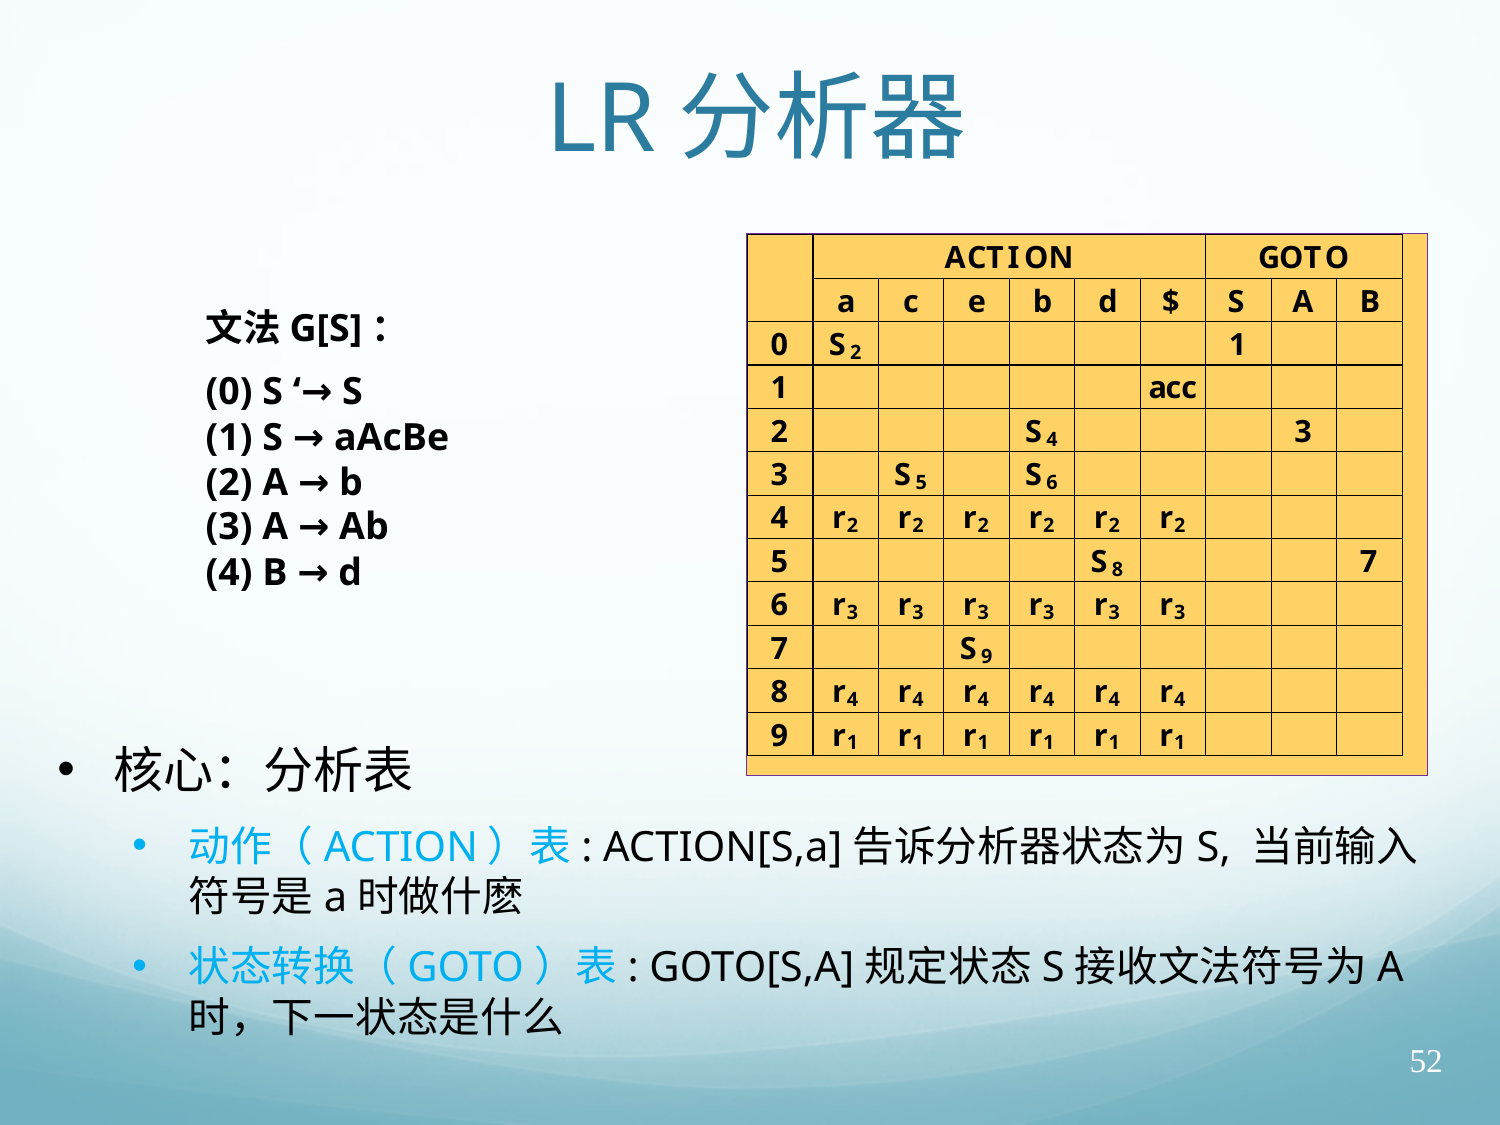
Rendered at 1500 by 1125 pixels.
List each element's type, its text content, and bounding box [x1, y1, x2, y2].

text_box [746, 233, 1428, 776]
text_box ACTION [741, 731, 1438, 790]
text_box 文法G[S]： (0) S ‘→ S (1) S → aAcBe (2) A → b (3) A → Ab (4) B → d [190, 296, 603, 600]
title LR分析器 [96, 0, 1416, 179]
slide_number 52 [1295, 1029, 1459, 1090]
text_box 核心：分析表 动作（ACTION）表: ACTION[S,a]告诉分析器状态为S, 当前输入符号是a时做什麽 状态转换（GOTO）表: GOTO[S,A]规定状态S接收文法符号为A时，下一状态是什么 [42, 731, 1456, 1048]
